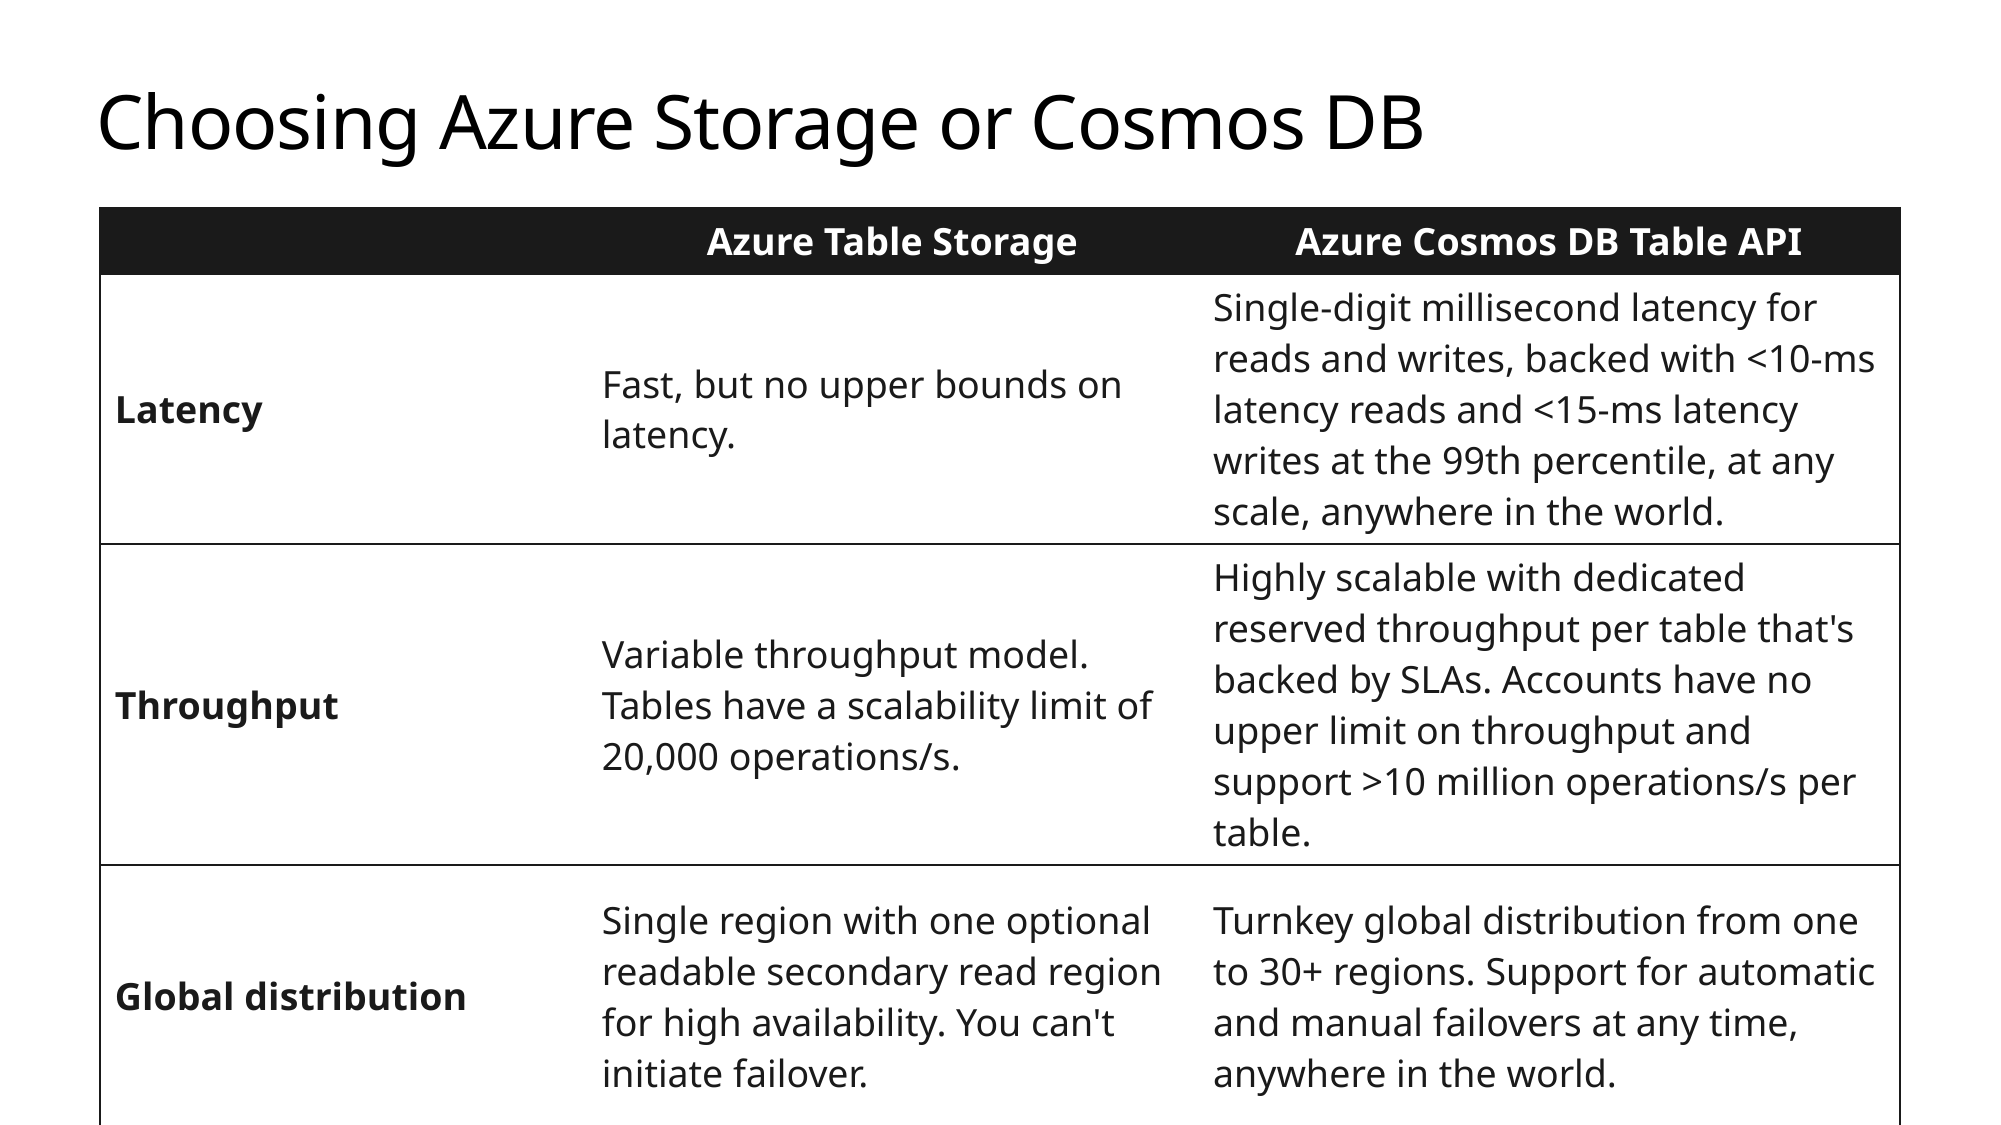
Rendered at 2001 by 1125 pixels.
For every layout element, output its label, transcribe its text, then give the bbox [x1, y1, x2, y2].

table_cell Highly scalable with dedicated reserved throughput per table that's backed by SLAs. Accounts have no upper limit on throughput and support >10 million operations/s per table. [1198, 545, 1899, 864]
table_header Azure Table Storage [587, 209, 1198, 273]
table_cell Variable throughput model. Tables have a scalability limit of 20,000 operations/s. [587, 545, 1198, 864]
table_cell Global distribution [101, 866, 587, 1125]
table_cell Fast, but no upper bounds on latency. [587, 275, 1198, 543]
table_cell Latency [101, 275, 587, 543]
table_cell Turnkey global distribution from one to 30+ regions. Support for automatic and manual failovers at any time, anywhere in the world. [1198, 866, 1899, 1125]
table_header [101, 209, 587, 273]
table_cell Throughput [101, 545, 587, 864]
table_cell Single region with one optional readable secondary read region for high availability. You can't initiate failover. [587, 866, 1198, 1125]
table_cell Single-digit millisecond latency for reads and writes, backed with <10-ms latency reads and <15-ms latency writes at the 99th percentile, at any scale, anywhere in the world. [1198, 275, 1899, 543]
table_header Azure Cosmos DB Table API [1198, 209, 1899, 273]
title Choosing Azure Storage or Cosmos DB [96, 75, 1904, 166]
